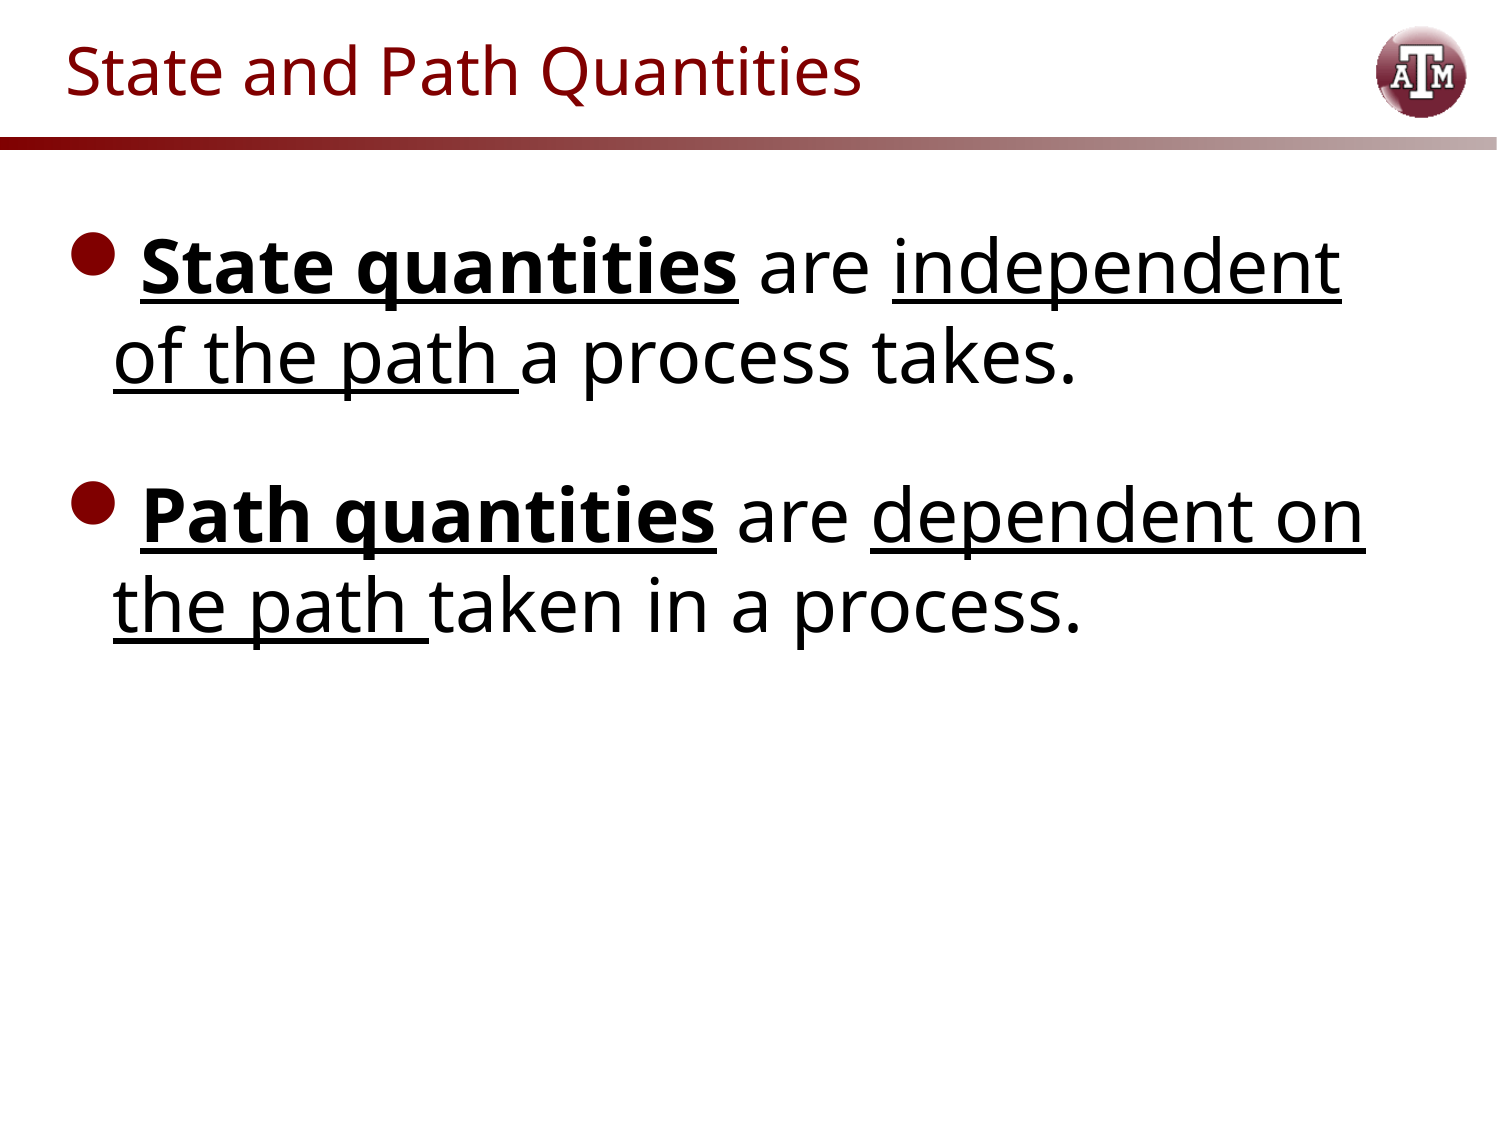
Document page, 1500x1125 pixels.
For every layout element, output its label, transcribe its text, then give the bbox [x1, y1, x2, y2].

picture [1404, 25, 1469, 119]
list State quantities are independent of the path a process takes. Path quantities are dependent on the path taken in a process. [49, 210, 1392, 825]
title State and Path Quantities [46, 0, 1404, 142]
